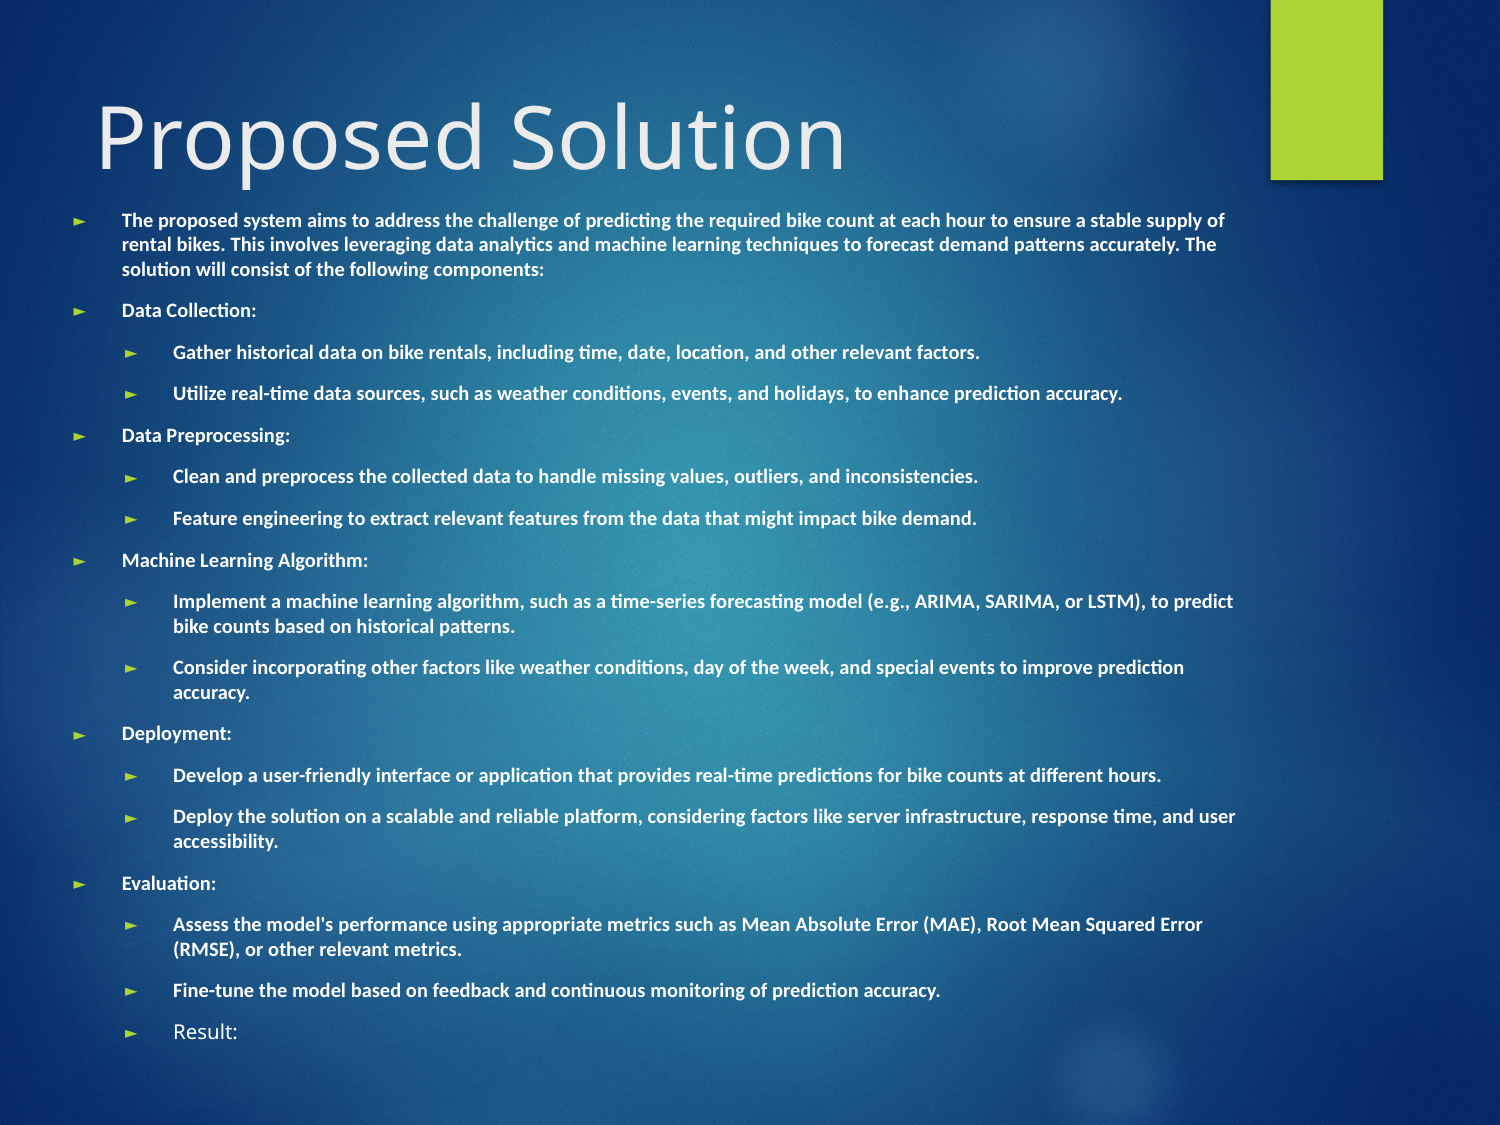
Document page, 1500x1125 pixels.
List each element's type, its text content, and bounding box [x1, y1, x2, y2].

title Proposed Solution [79, 74, 1237, 199]
list The proposed system aims to address the challenge of predicting the required bike count at each hour to ensure a stable supply of rental bikes. This involves leveraging data analytics and machine learning techniques to forecast demand patterns accurately. The solution will consist of the following components: Data Collection: Gather historical data on bike rentals, including time, date, location, and other relevant factors. Utilize real-time data sources, such as weather conditions, events, and holidays, to enhance prediction accuracy. Data Preprocessing: Clean and preprocess the collected data to handle missing values, outliers, and inconsistencies. Feature engineering to extract relevant features from the data that might impact bike demand. Machine Learning Algorithm: Implement a machine learning algorithm, such as a time-series forecasting model (e.g., ARIMA, SARIMA, or LSTM), to predict bike counts based on historical patterns. Consider incorporating other factors like weather conditions, day of the week, and special events to improve prediction accuracy. Deployment: Develop a user-friendly interface or application that provides real-time predictions for bike counts at different hours. Deploy the solution on a scalable and reliable platform, considering factors like server infrastructure, response time, and user accessibility. Evaluation: Assess the model's performance using appropriate metrics such as Mean Absolute Error (MAE), Root Mean Squared Error (RMSE), or other relevant metrics. Fine-tune the model based on feedback and continuous monitoring of prediction accuracy. Result: [58, 199, 1263, 1059]
picture [0, 0, 1500, 1125]
